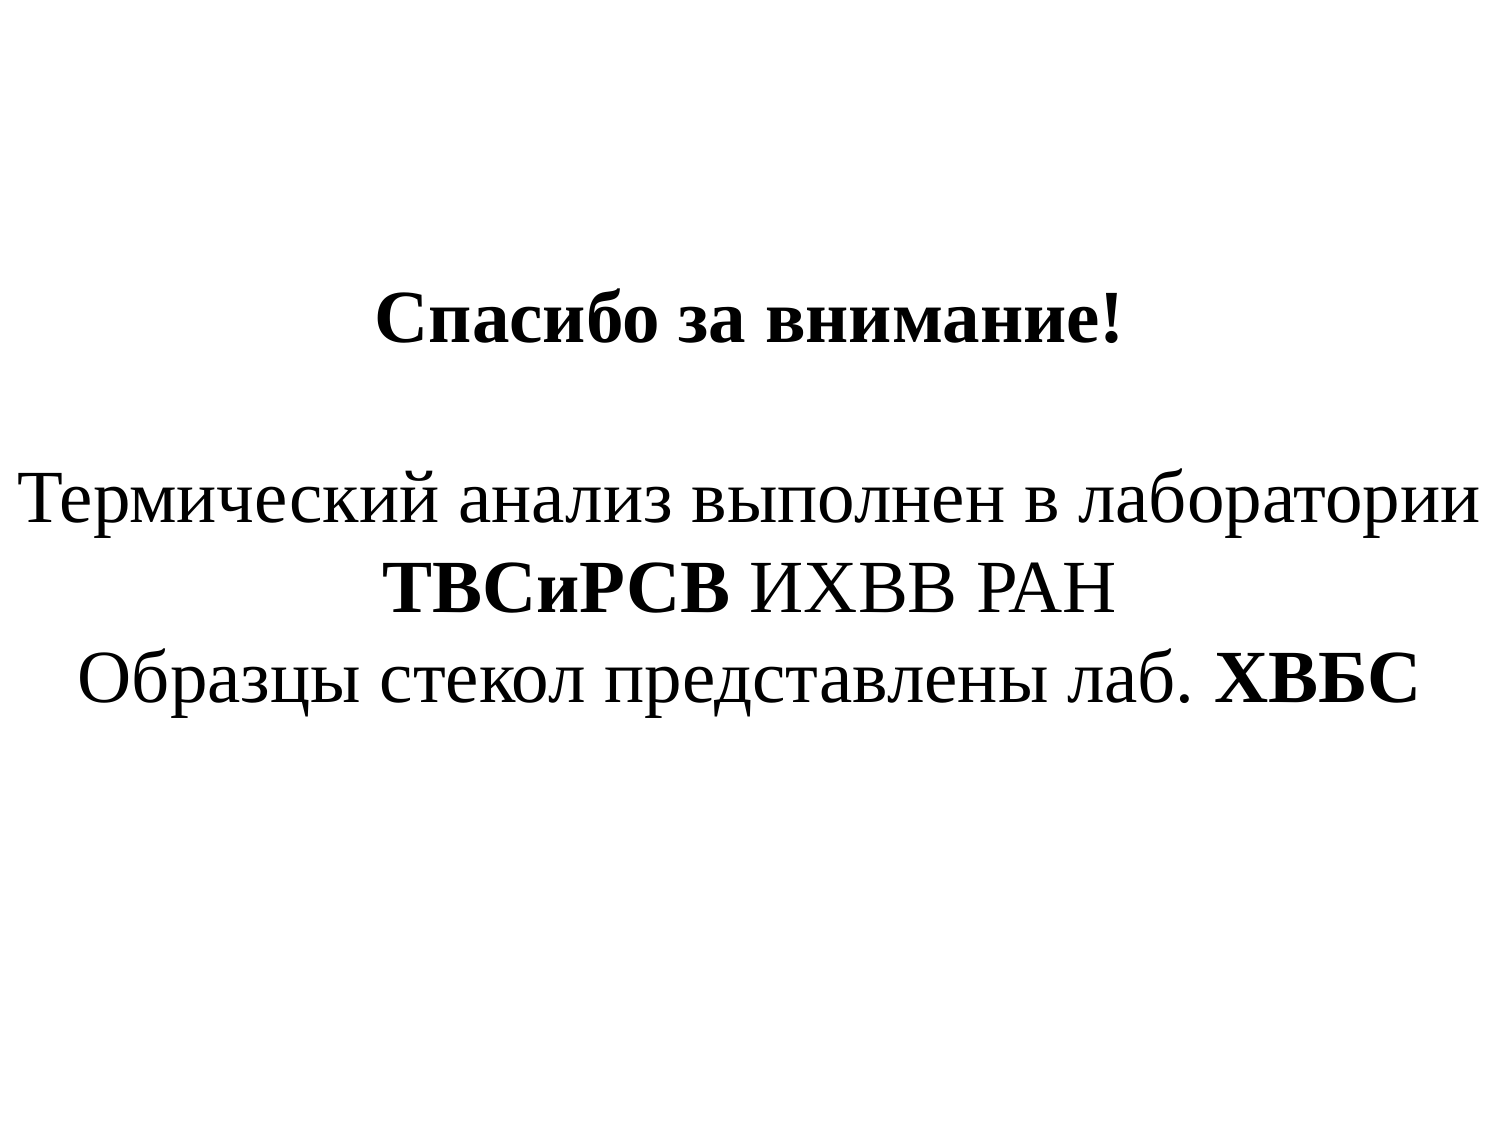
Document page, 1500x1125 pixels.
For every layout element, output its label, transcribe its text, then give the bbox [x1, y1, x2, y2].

text_box Спасибо за внимание! Термический анализ выполнен в лаборатории ТВСиРСВ ИХВВ РАН Образцы стекол представлены лаб. ХВБС [0, 259, 1500, 725]
